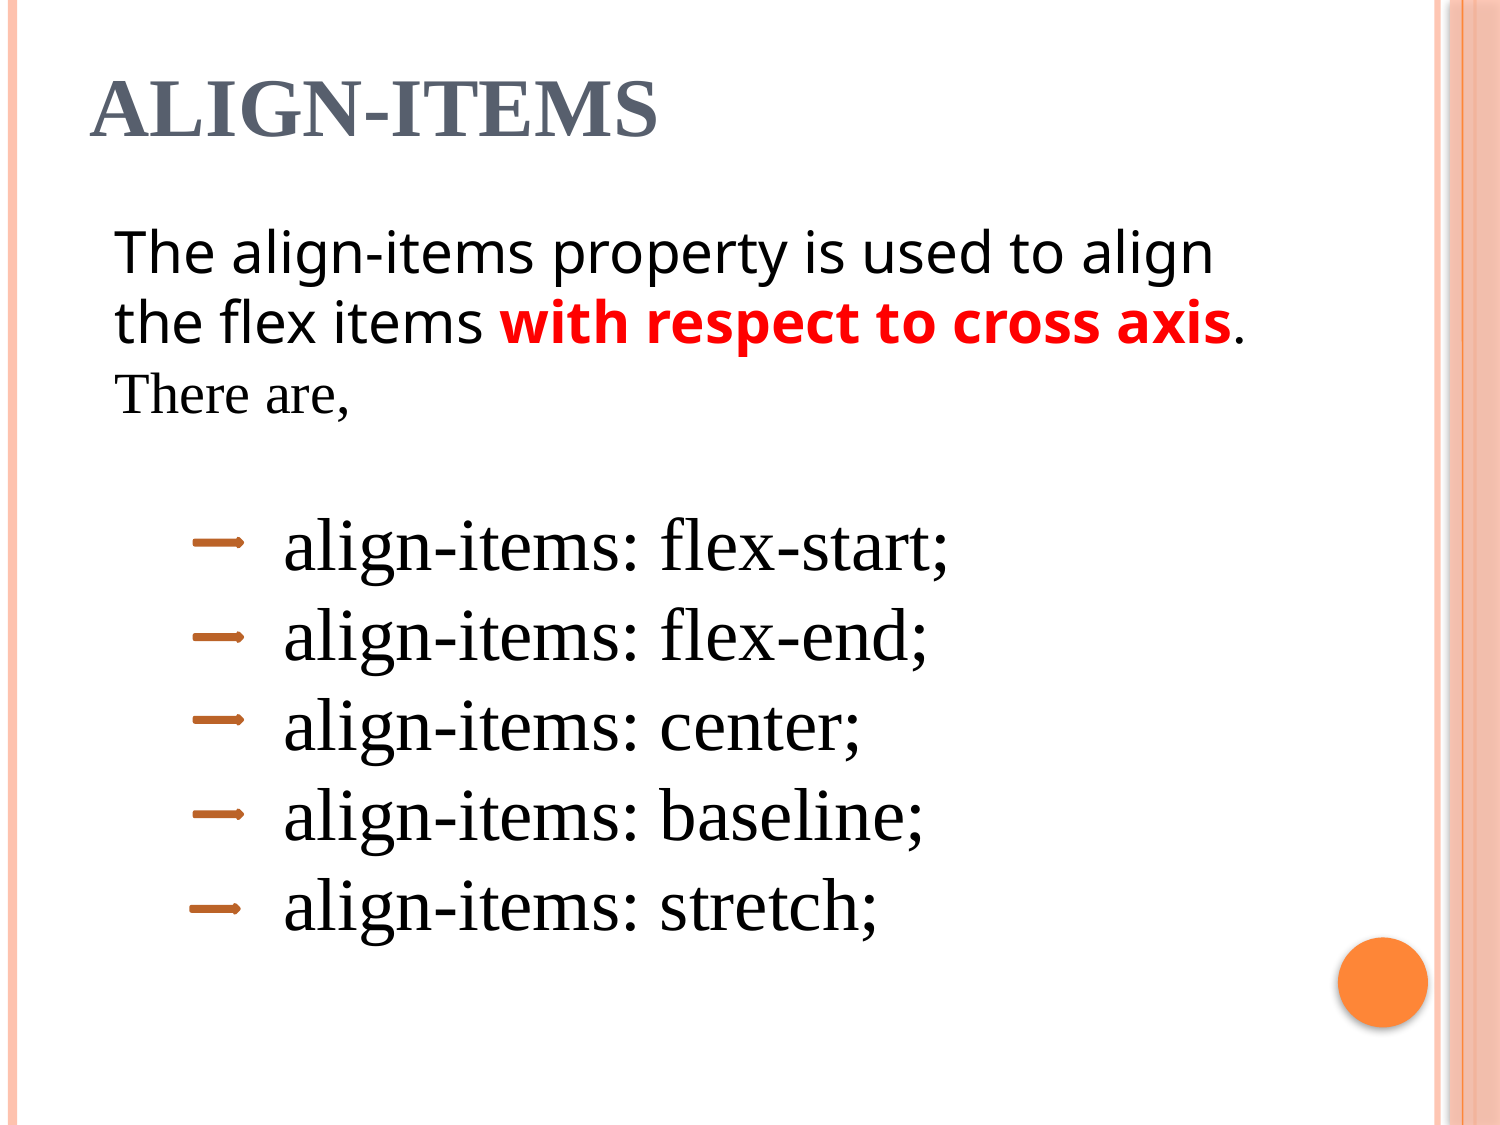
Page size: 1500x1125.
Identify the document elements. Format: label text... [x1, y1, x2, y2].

text_box [192, 631, 245, 643]
text_box [192, 808, 245, 820]
text_box The align-items property is used to align the flex items with respect to cross axis. There are, align-items: flex-start; align-items: flex-end; align-items: center; align-items: baseline; align-items: stretch; [100, 208, 1317, 953]
text_box [192, 536, 245, 549]
text_box [189, 903, 241, 915]
text_box [192, 714, 245, 726]
title align-items [75, 45, 1300, 161]
